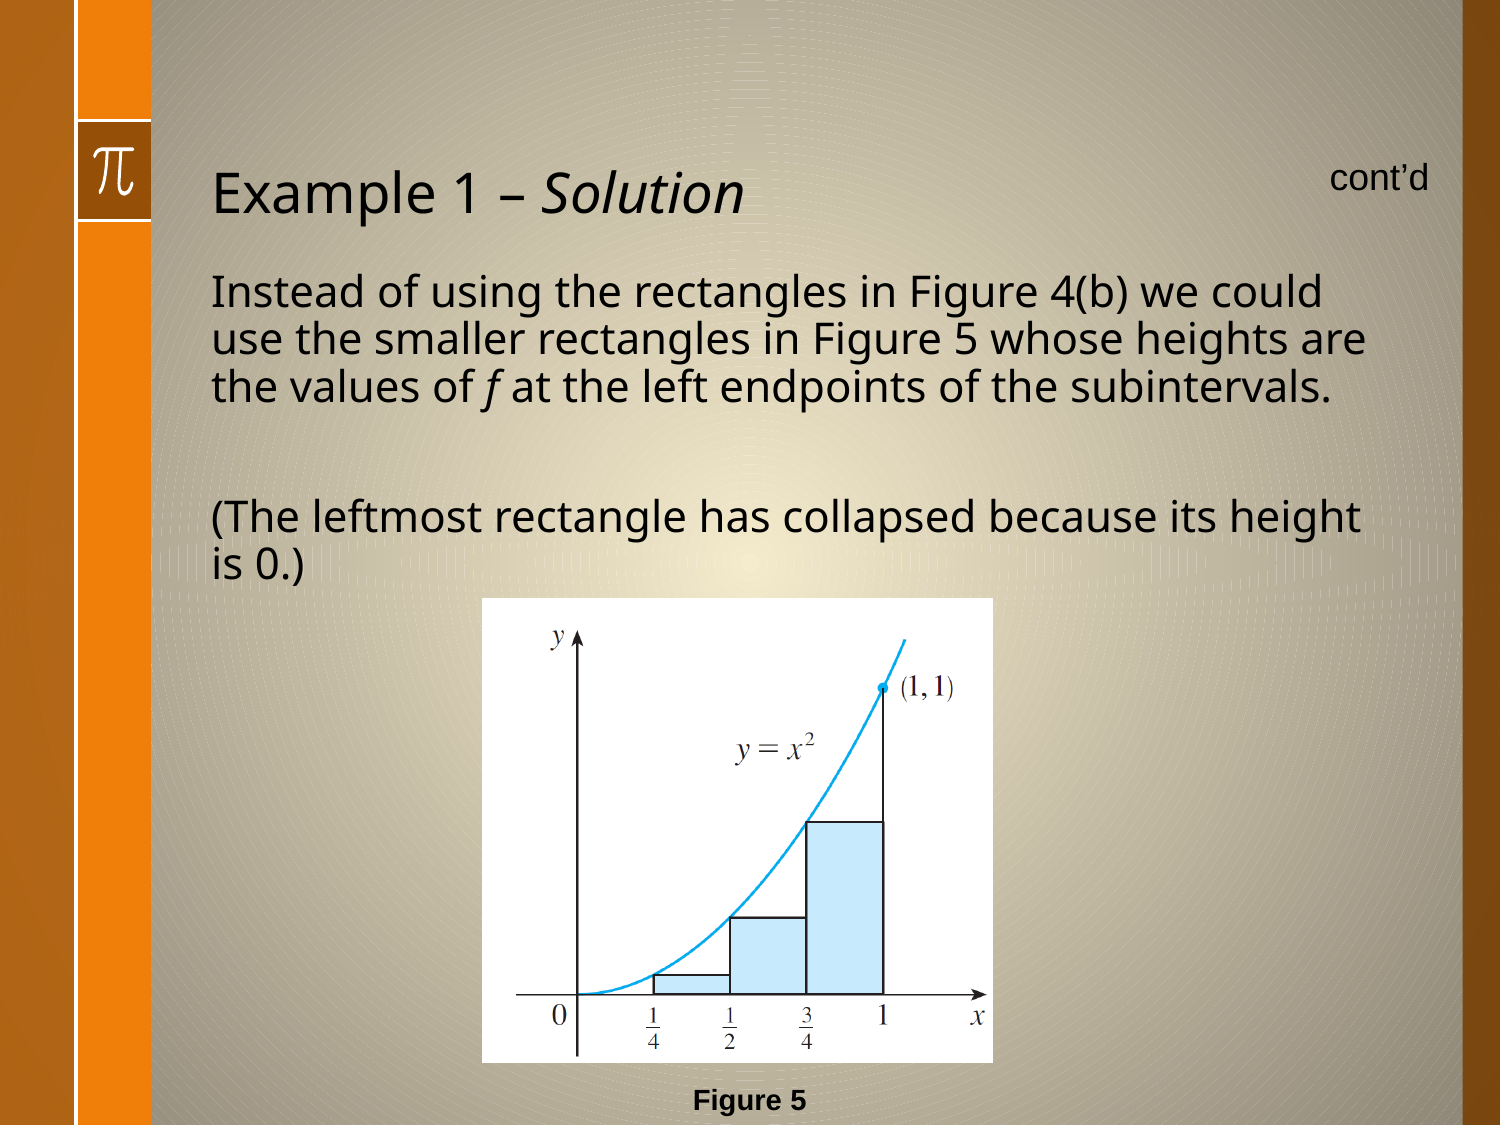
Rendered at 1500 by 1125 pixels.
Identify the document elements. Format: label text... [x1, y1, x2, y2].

text_box cont’d [1314, 145, 1453, 203]
picture [481, 598, 993, 1063]
list Instead of using the rectangles in Figure 4(b) we could use the smaller rectangles in Figure 5 whose heights are the values of f at the left endpoints of the subintervals. (The leftmost rectangle has collapsed because its height is 0.) [196, 262, 1400, 1013]
text_box Figure 5 [678, 1074, 822, 1124]
title Example 1 – Solution [196, 29, 1400, 233]
